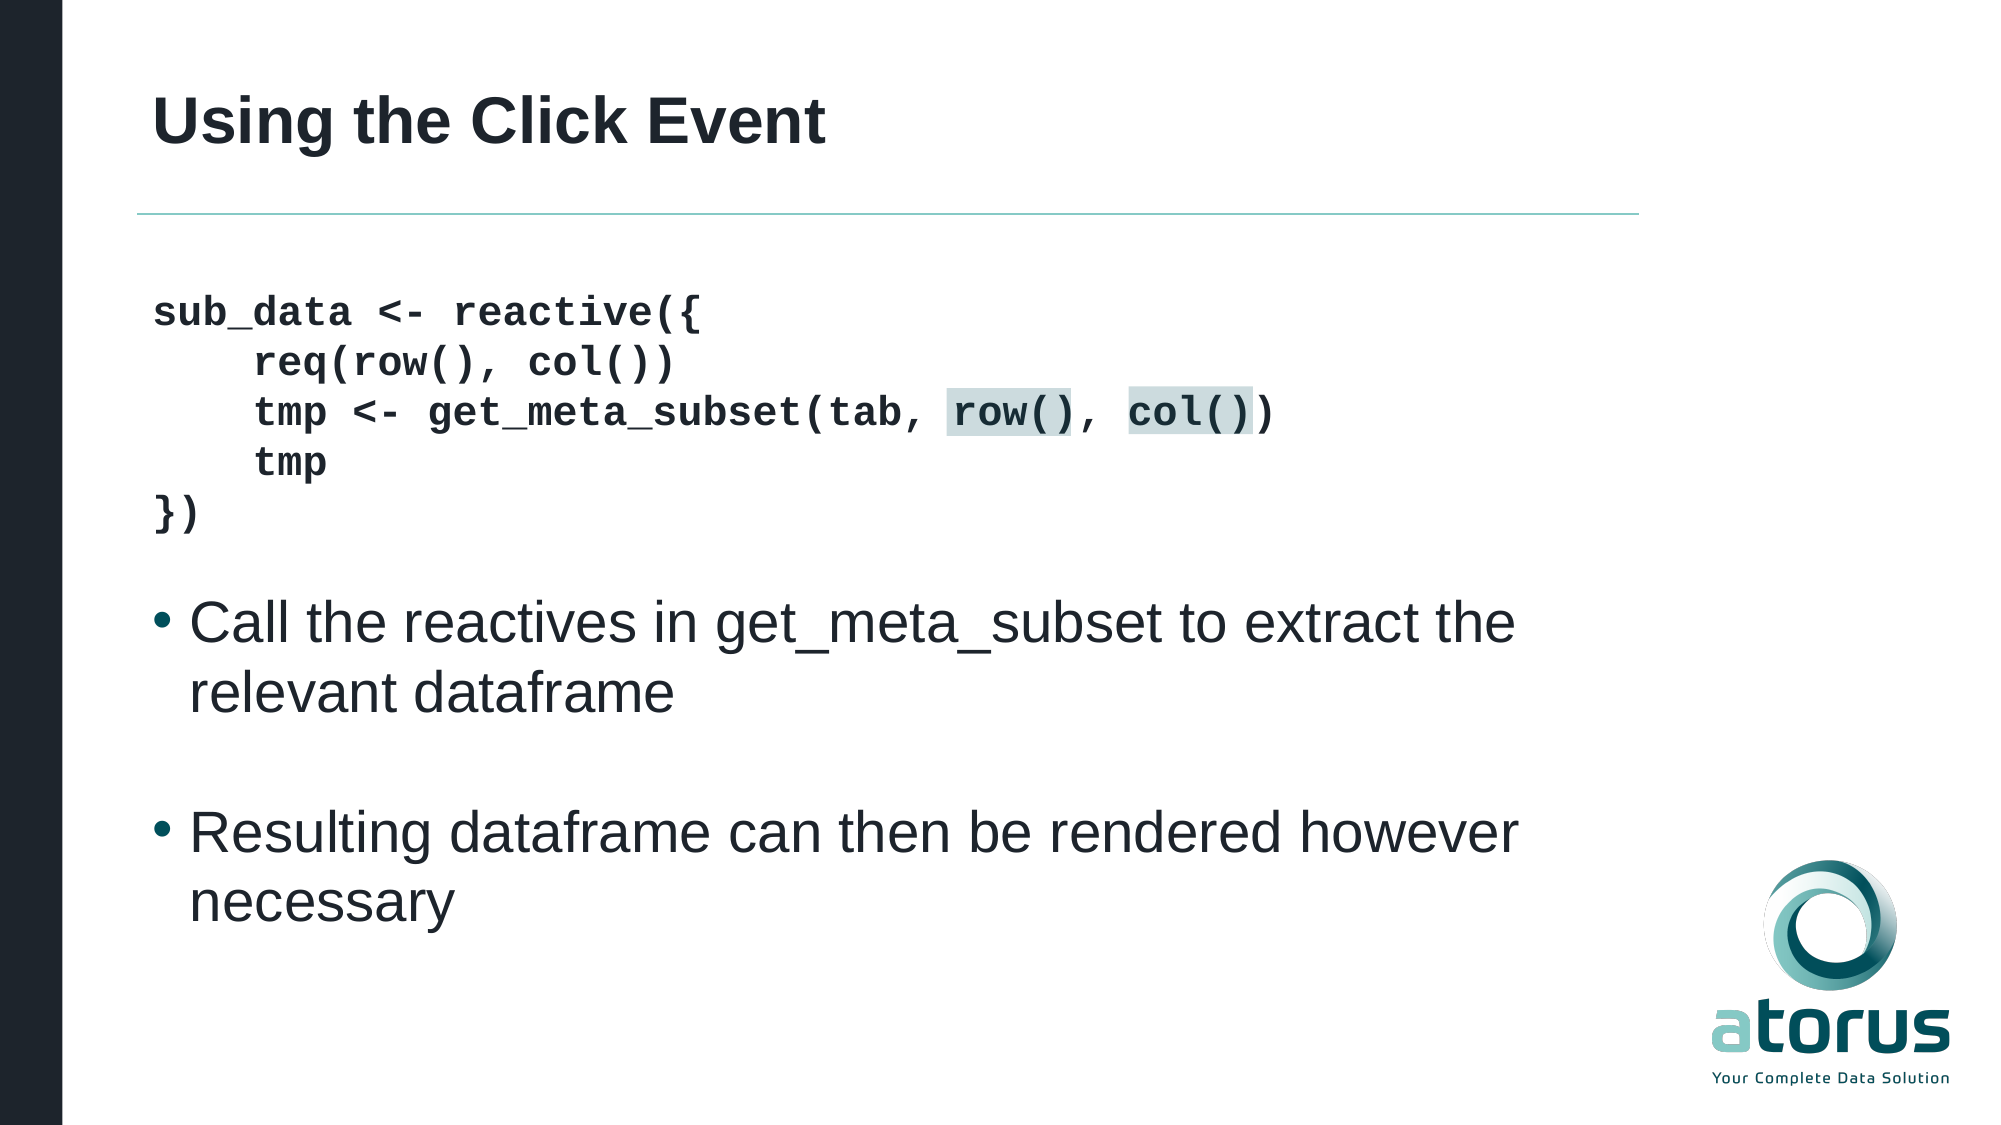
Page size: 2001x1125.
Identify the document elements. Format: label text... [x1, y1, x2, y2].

list sub_data <- reactive({ req(row(), col()) tmp <- get_meta_subset(tab, row(), col()) tmp }) Call the reactives in get_meta_subset to extract the relevant dataframe Resulting dataframe can then be rendered however necessary [137, 276, 1640, 1014]
title Using the Click Event [137, 79, 1640, 166]
picture [1712, 860, 1950, 1086]
text_box [1128, 385, 1254, 435]
text_box [946, 387, 1072, 437]
